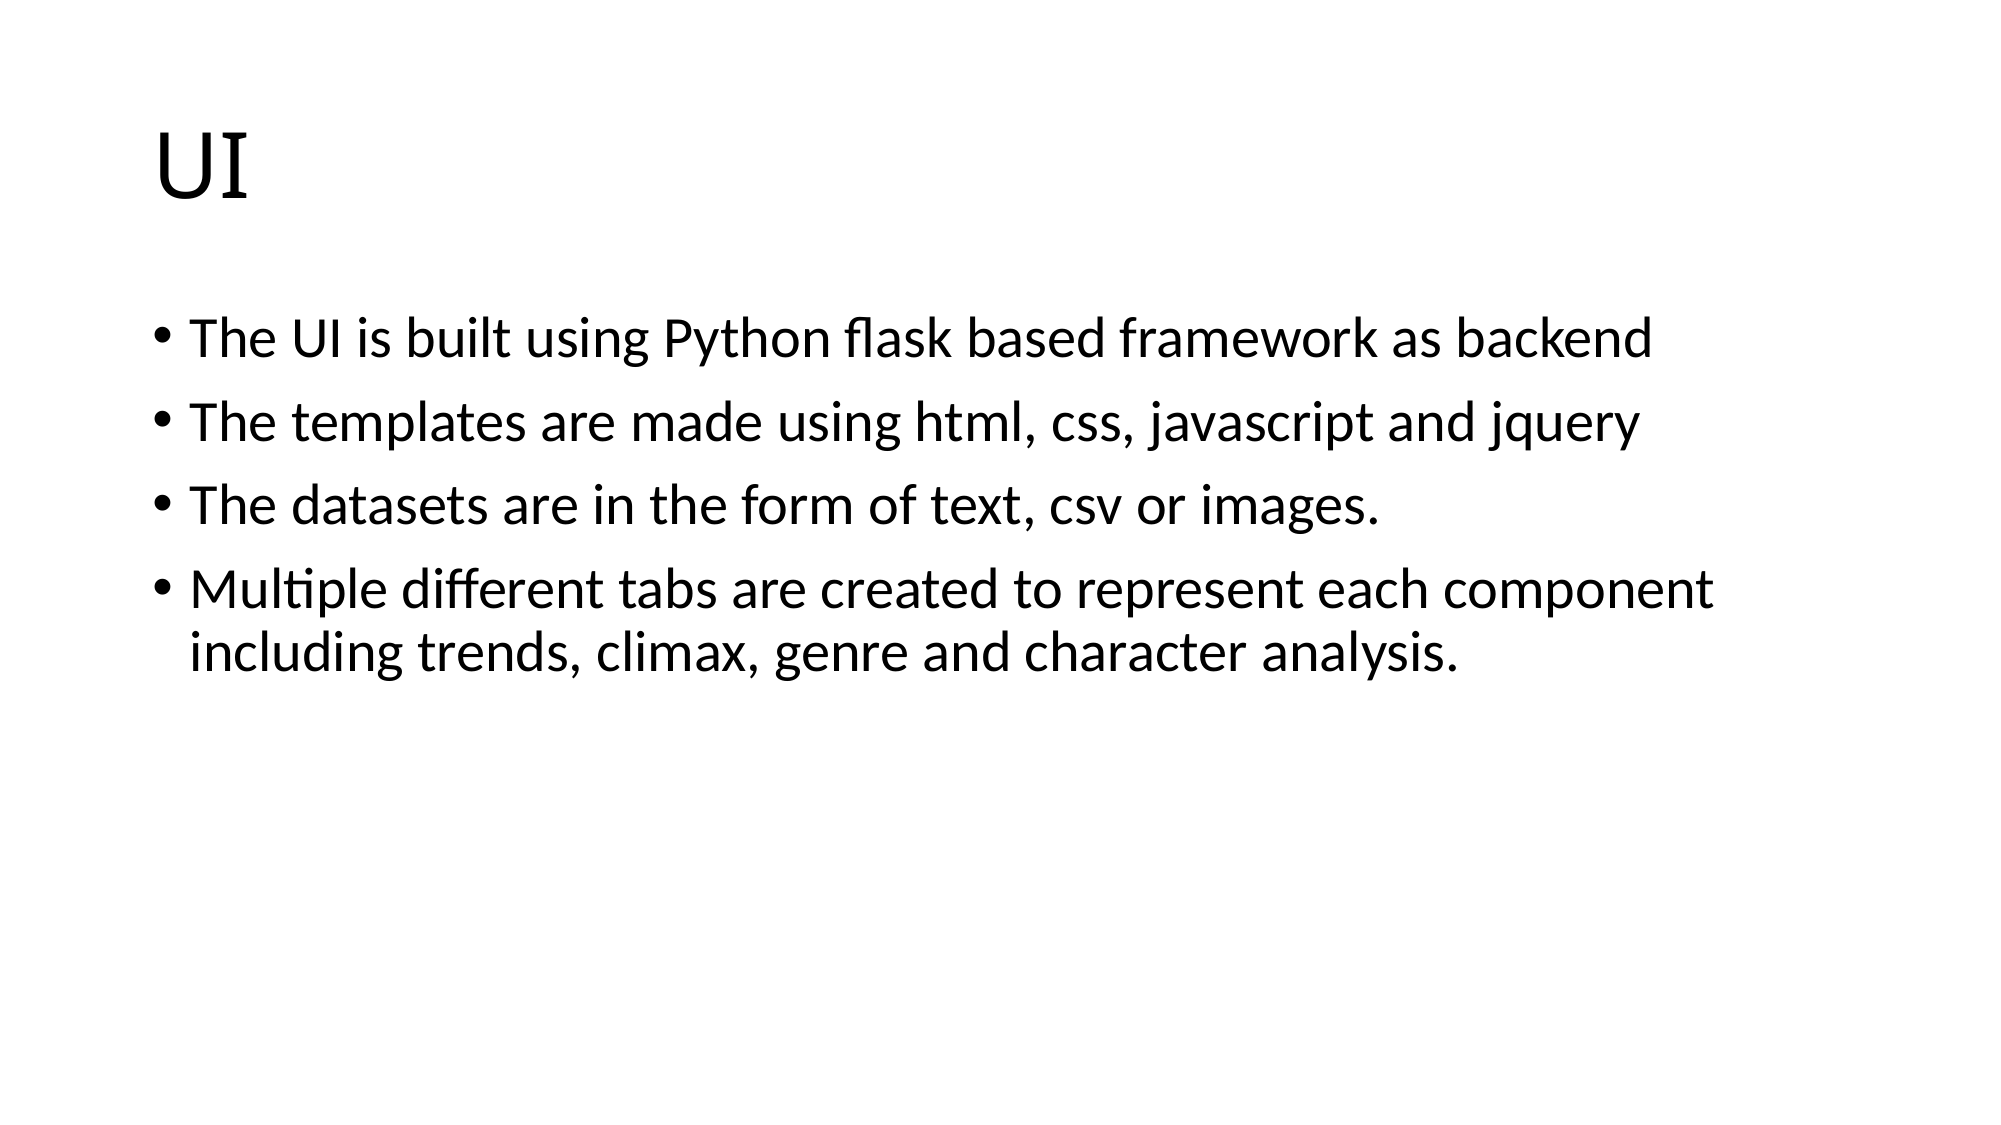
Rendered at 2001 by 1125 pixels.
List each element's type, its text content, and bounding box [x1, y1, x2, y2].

title UI [137, 59, 1863, 278]
list The UI is built using Python flask based framework as backend The templates are made using html, css, javascript and jquery The datasets are in the form of text, csv or images. Multiple different tabs are created to represent each component including trends, climax, genre and character analysis. [137, 299, 1863, 1014]
